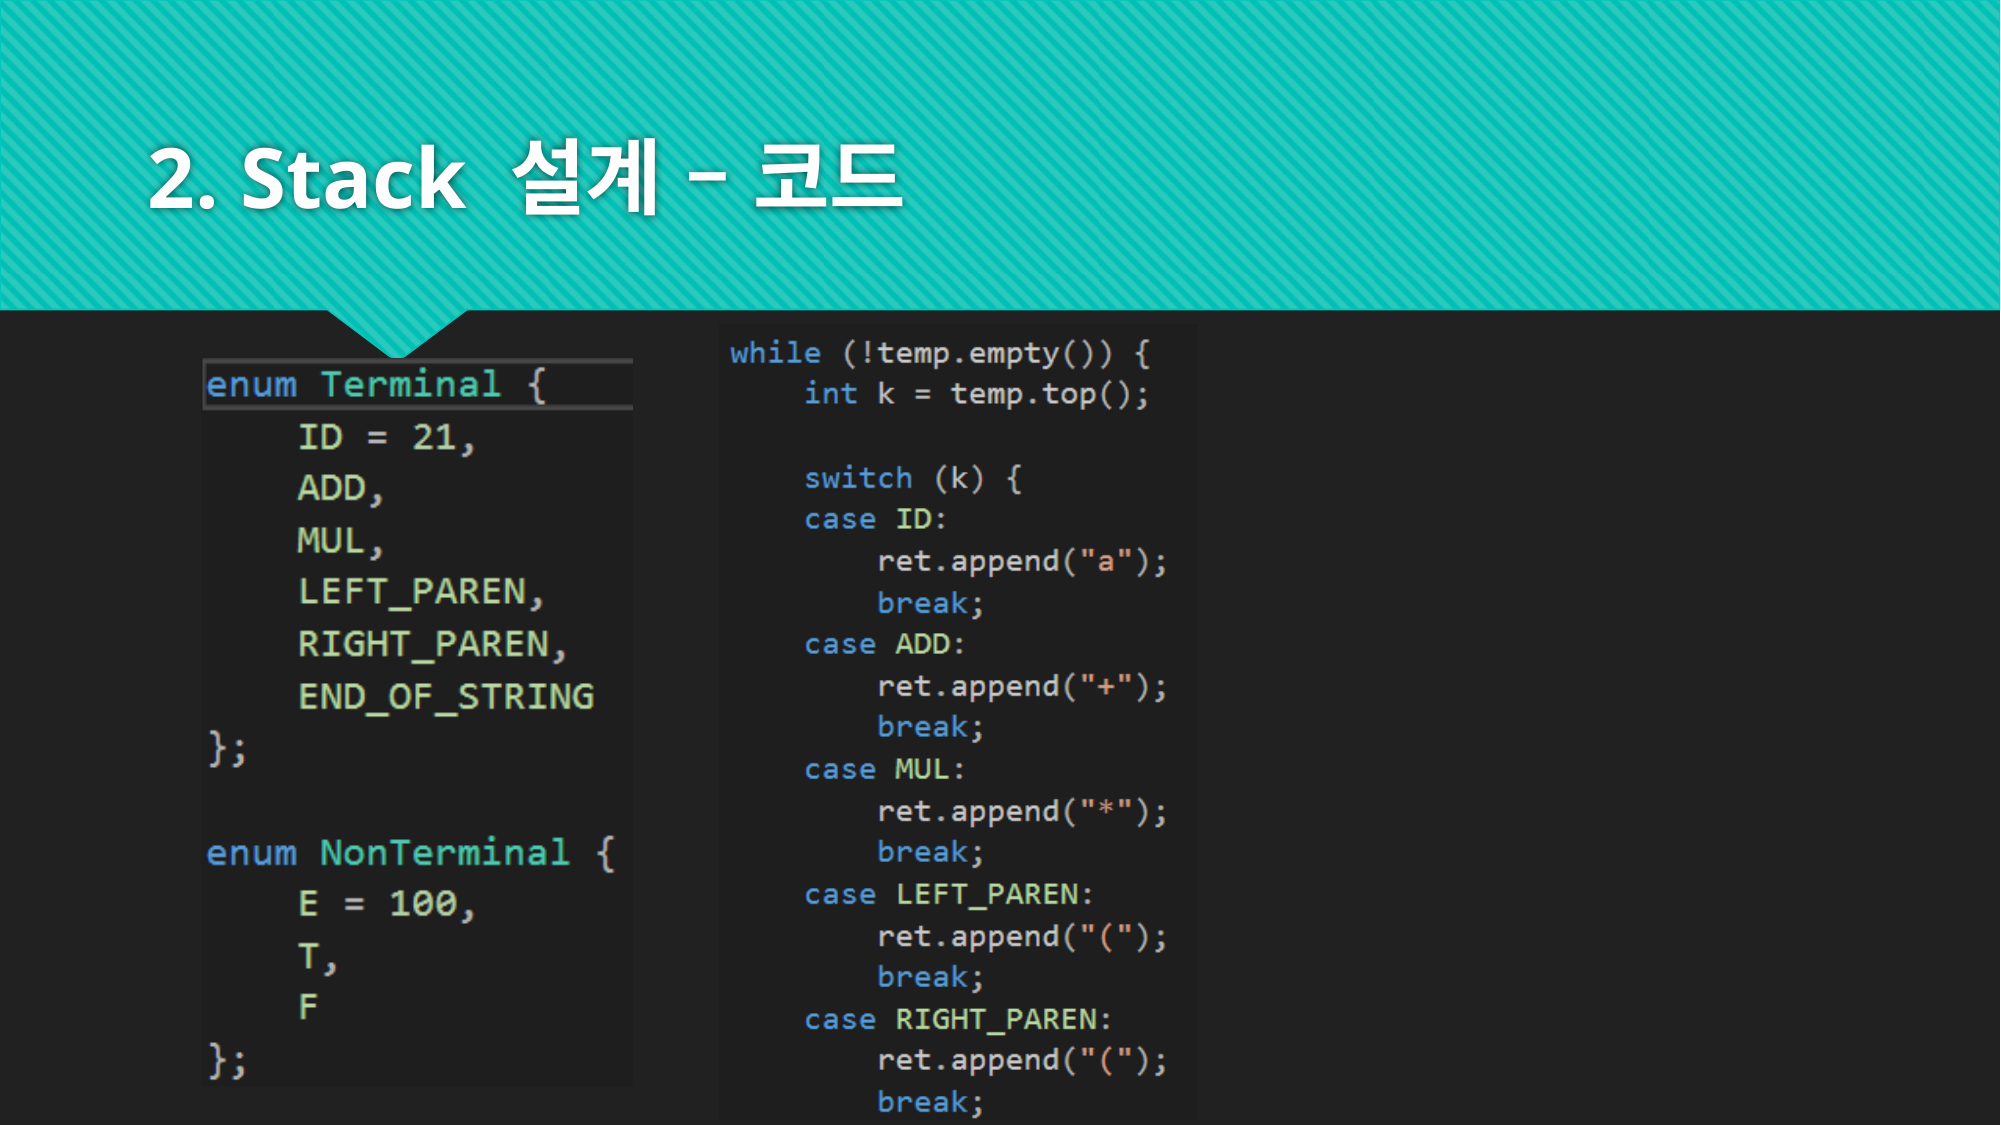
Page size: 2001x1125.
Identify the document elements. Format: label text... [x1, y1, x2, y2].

picture [201, 357, 633, 1086]
picture [719, 323, 1198, 1120]
title 2. Stack 설계 – 코드 [132, 73, 1868, 233]
